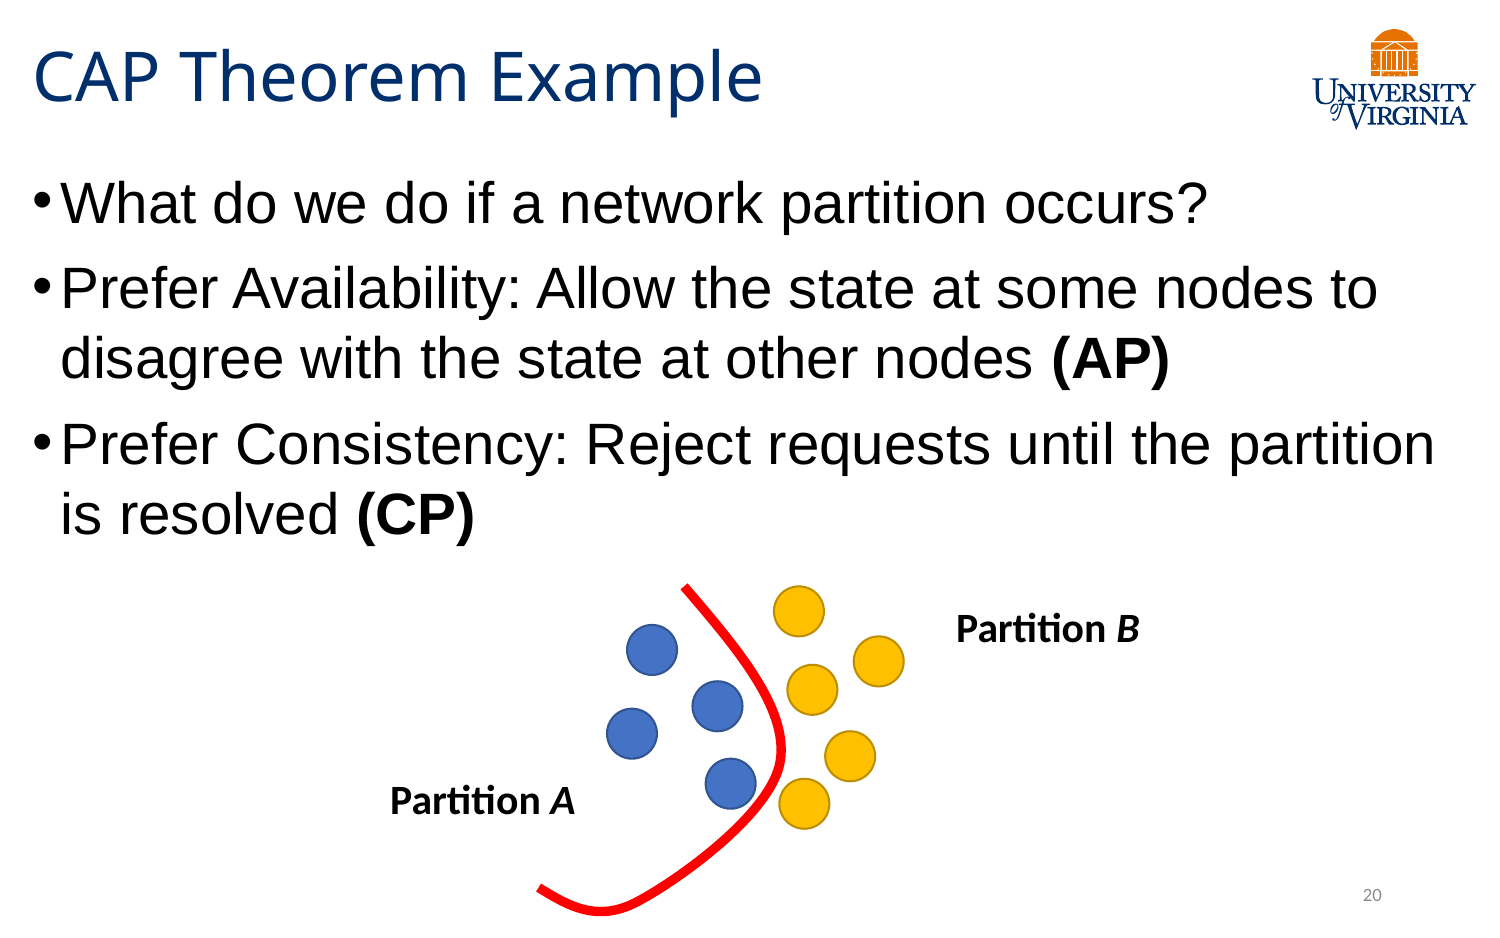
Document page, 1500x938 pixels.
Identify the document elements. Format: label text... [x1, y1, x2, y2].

list What do we do if a network partition occurs? Prefer Availability: Allow the state at some nodes to disagree with the state at other nodes (AP) Prefer Consistency: Reject requests until the partition is resolved (CP) [17, 157, 1483, 845]
title CAP Theorem Example [17, 14, 1297, 145]
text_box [362, 586, 1169, 912]
slide_number 20 [1059, 868, 1397, 919]
